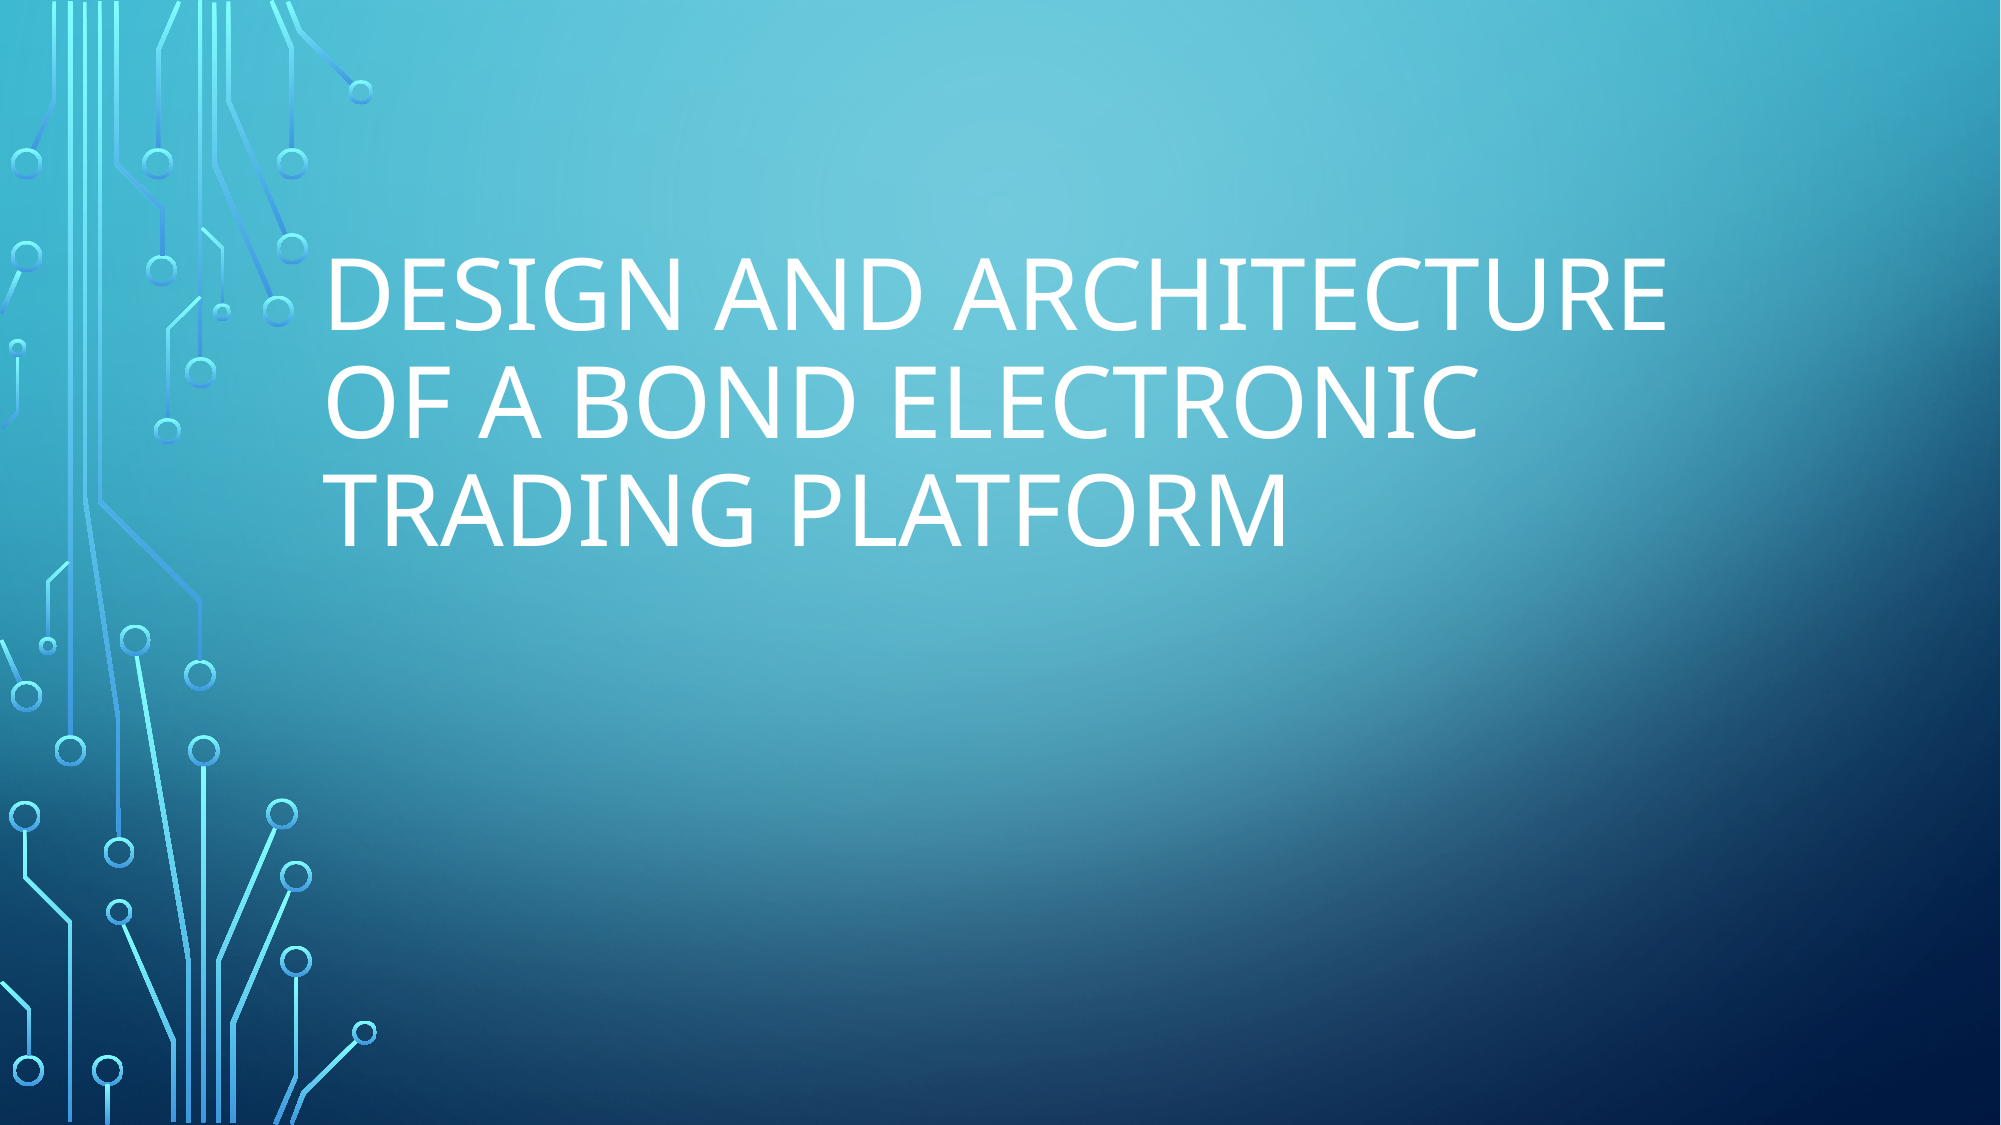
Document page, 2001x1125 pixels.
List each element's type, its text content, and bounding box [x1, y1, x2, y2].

title Design and Architecture of a bond electronic Trading Platform [307, 184, 1750, 576]
